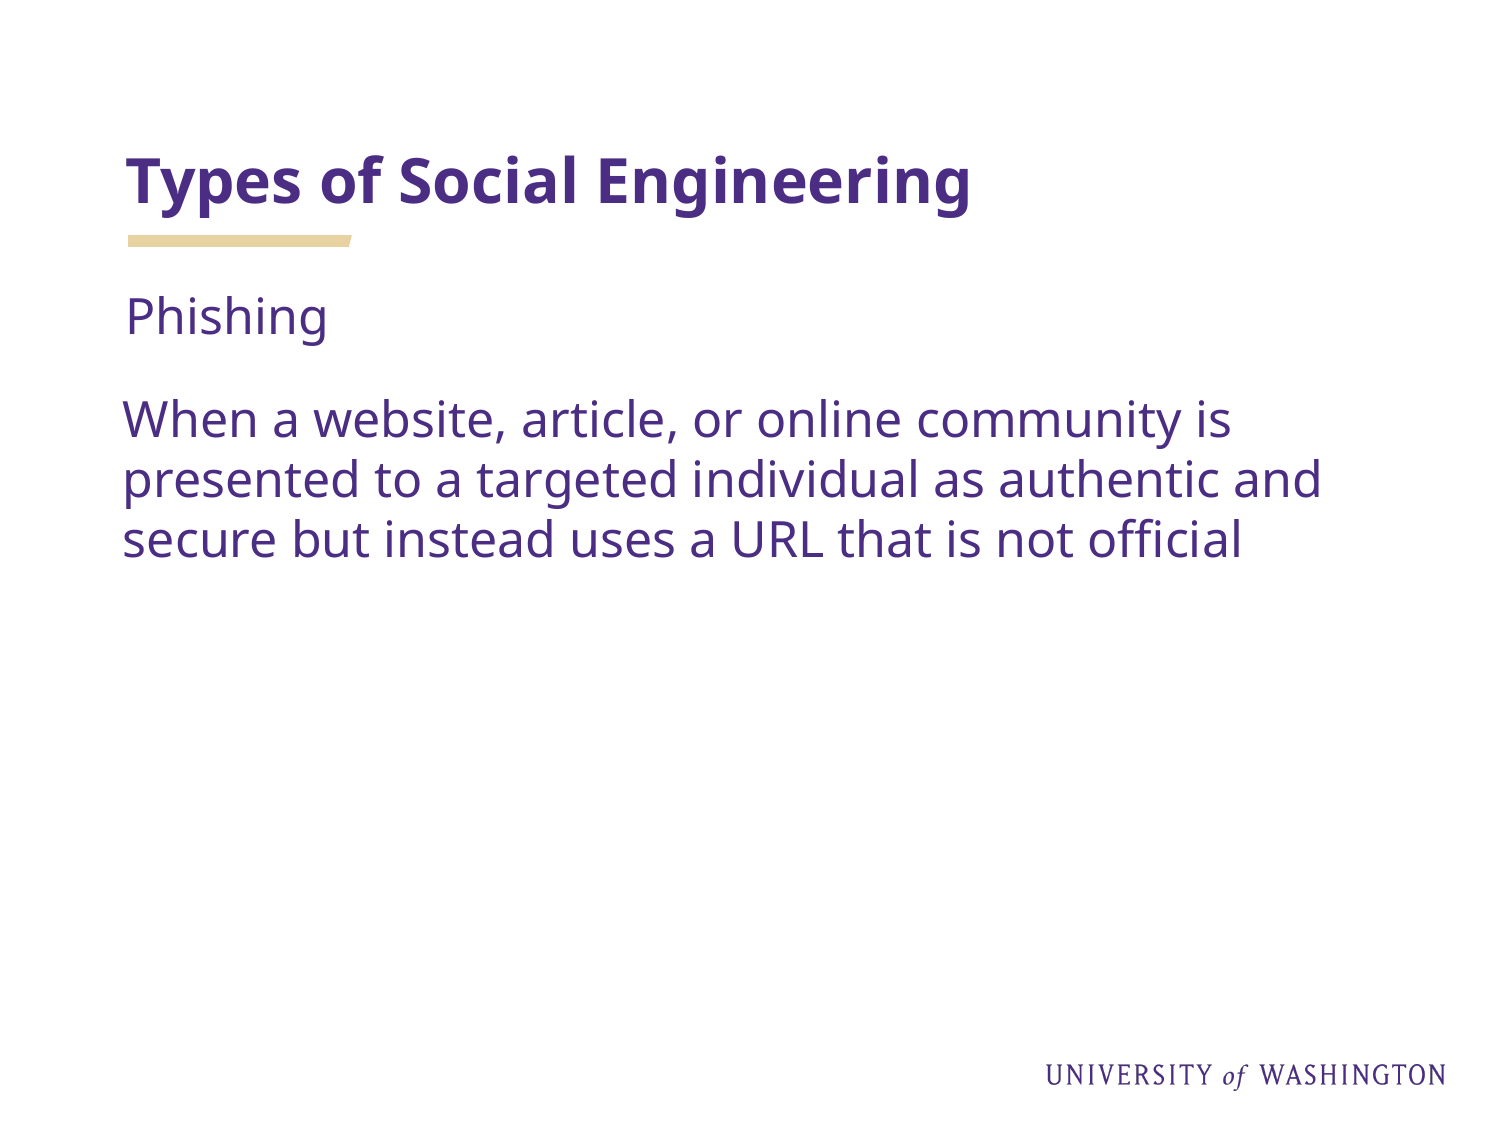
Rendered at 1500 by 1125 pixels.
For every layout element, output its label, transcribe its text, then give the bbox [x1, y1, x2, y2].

title Types of Social Engineering [110, 60, 1453, 224]
picture [1046, 1064, 1445, 1091]
list Phishing [110, 283, 1453, 352]
list When a website, article, or online community is presented to a targeted individual as authentic and secure but instead uses a URL that is not official [108, 380, 1453, 1006]
picture [128, 235, 352, 247]
